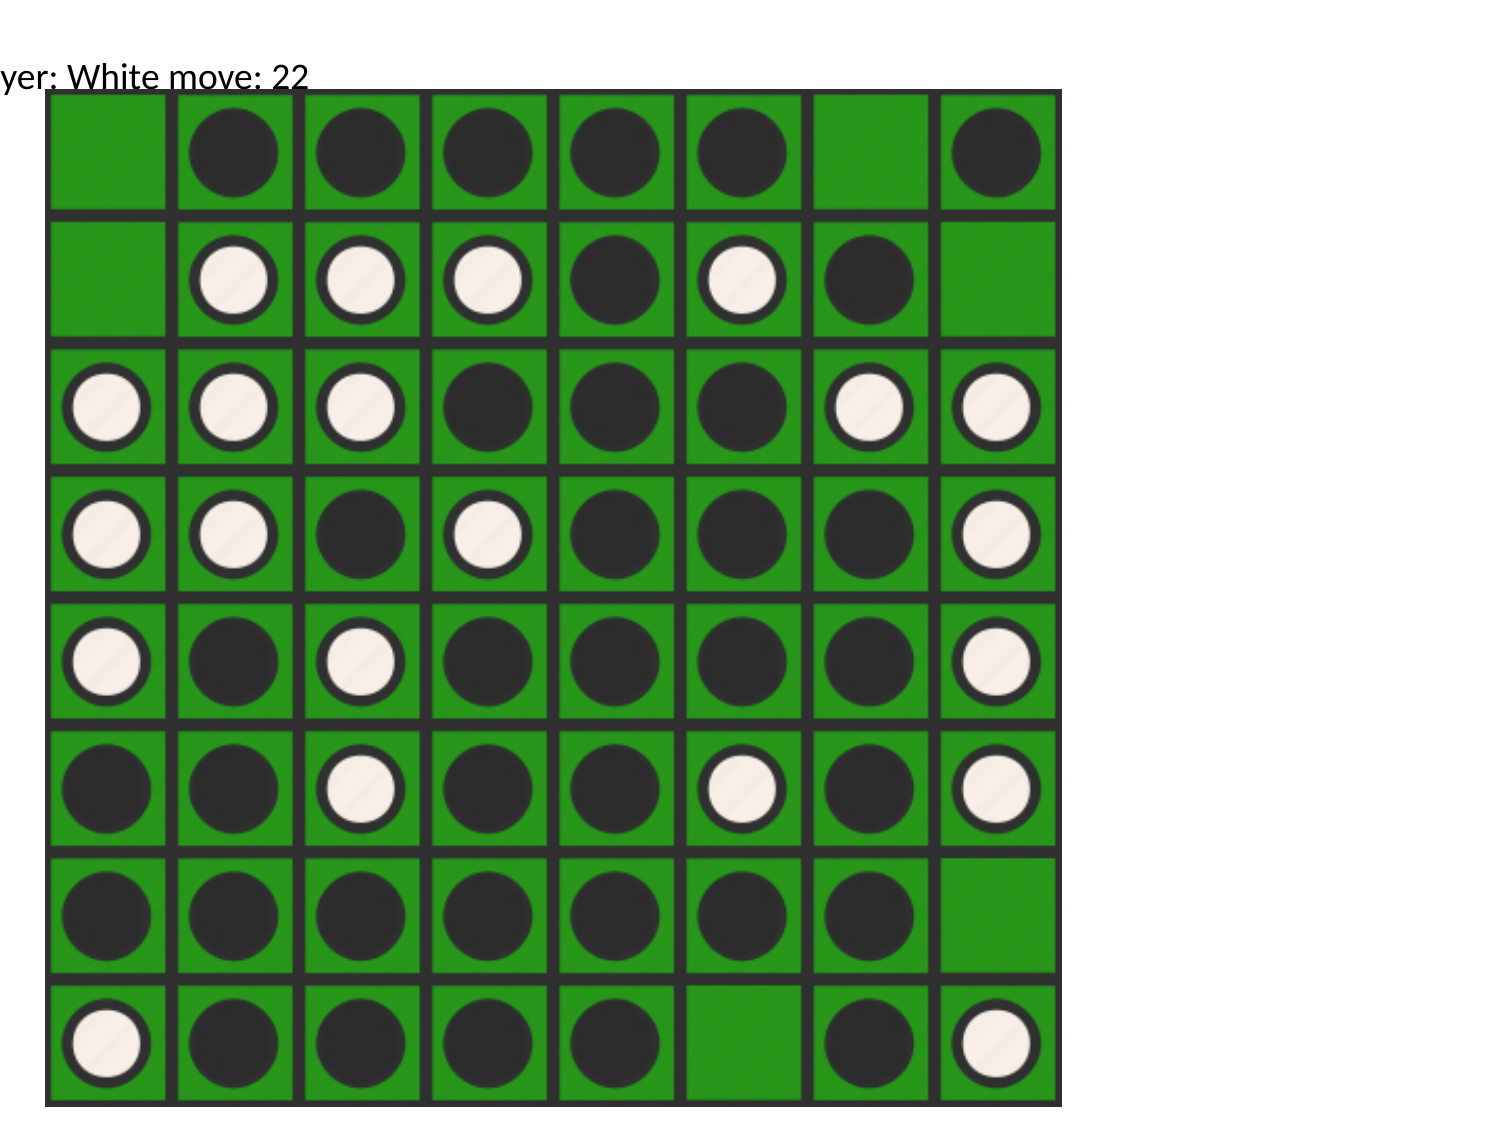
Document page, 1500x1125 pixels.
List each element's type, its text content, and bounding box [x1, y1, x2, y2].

picture [44, 89, 1062, 1107]
text_box turn: 54 player: White move: 22 [0, 44, 325, 105]
